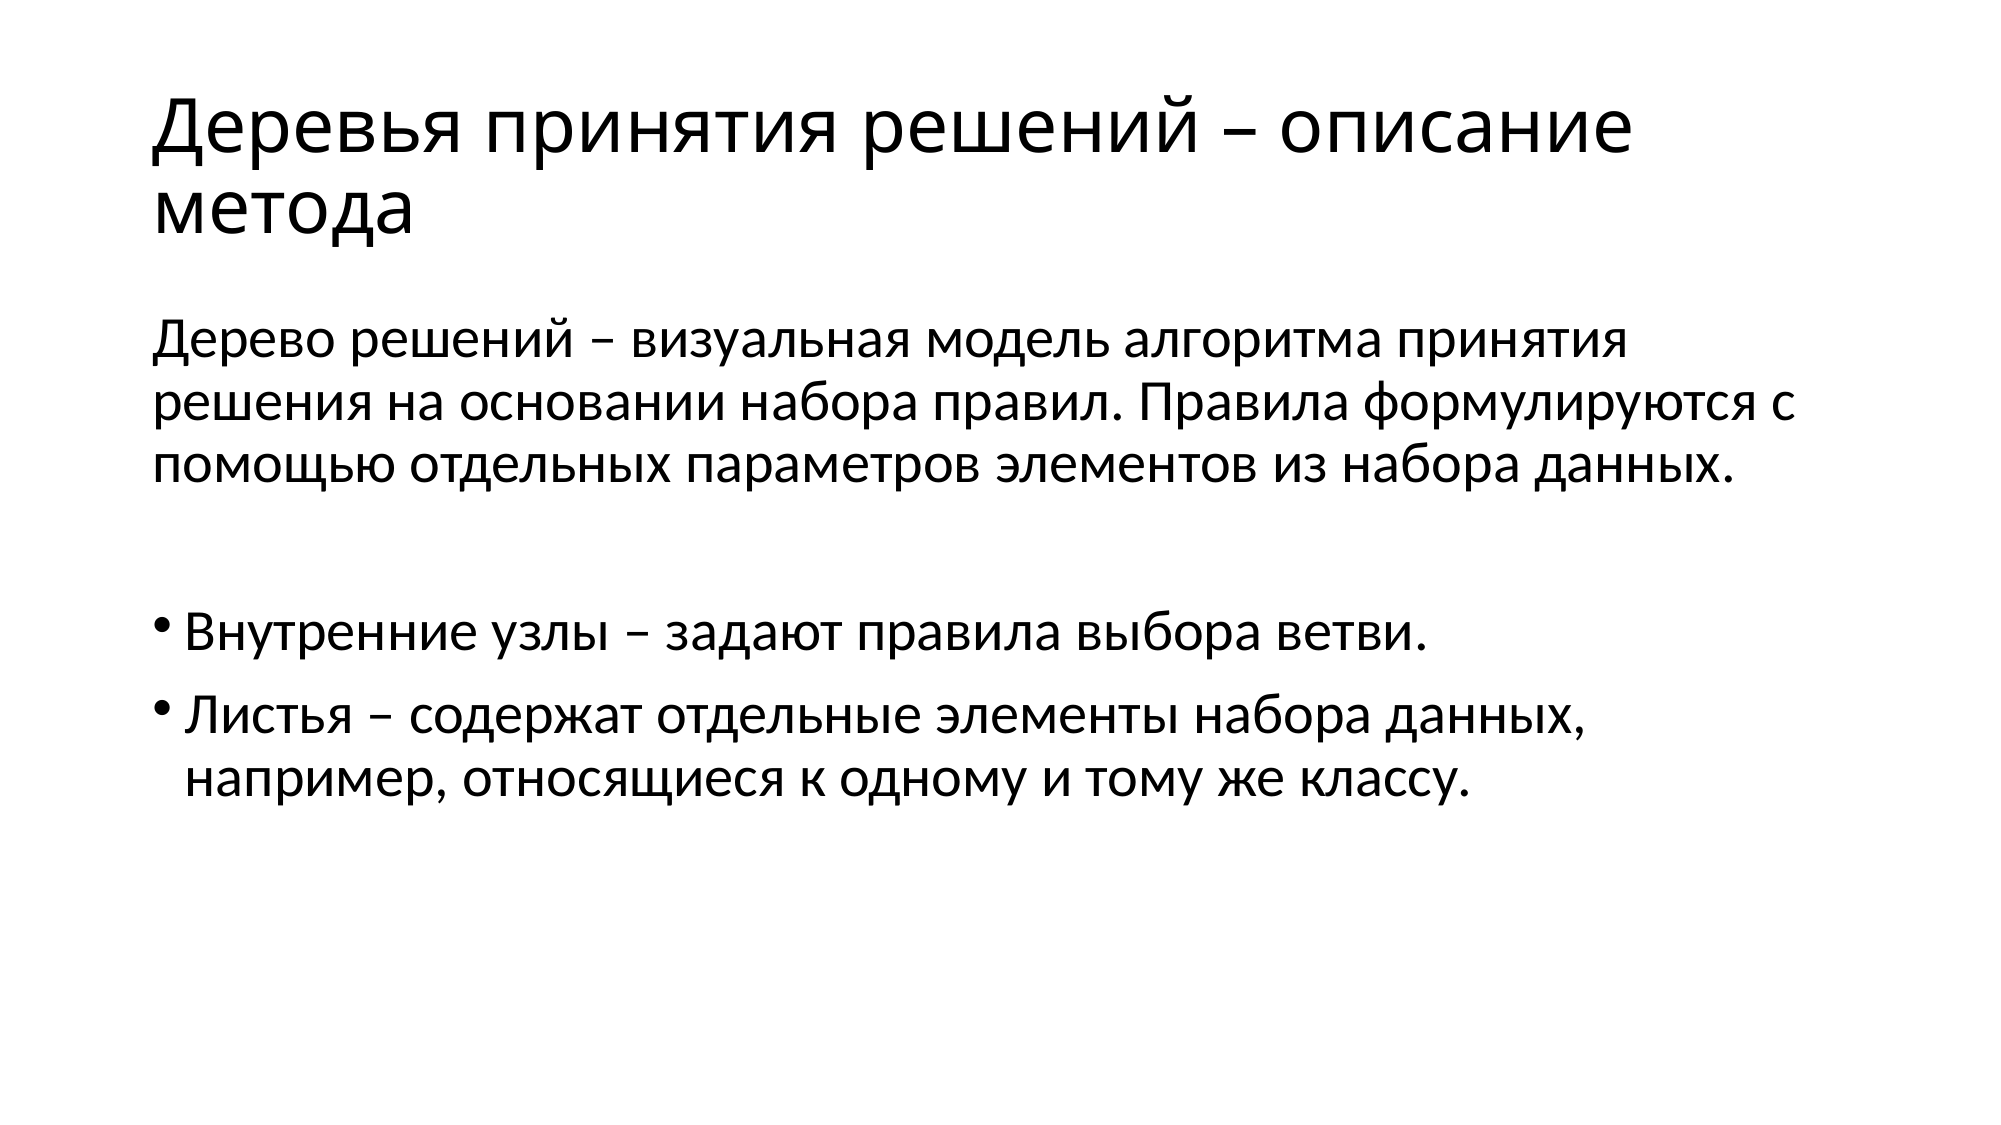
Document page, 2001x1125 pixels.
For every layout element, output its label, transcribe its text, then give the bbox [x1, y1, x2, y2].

title Деревья принятия решений – описание метода [137, 59, 1863, 278]
list Дерево решений – визуальная модель алгоритма принятия решения на основании набора правил. Правила формулируются с помощью отдельных параметров элементов из набора данных. Внутренние узлы – задают правила выбора ветви. Листья – содержат отдельные элементы набора данных, например, относящиеся к одному и тому же классу. [137, 299, 1863, 1014]
